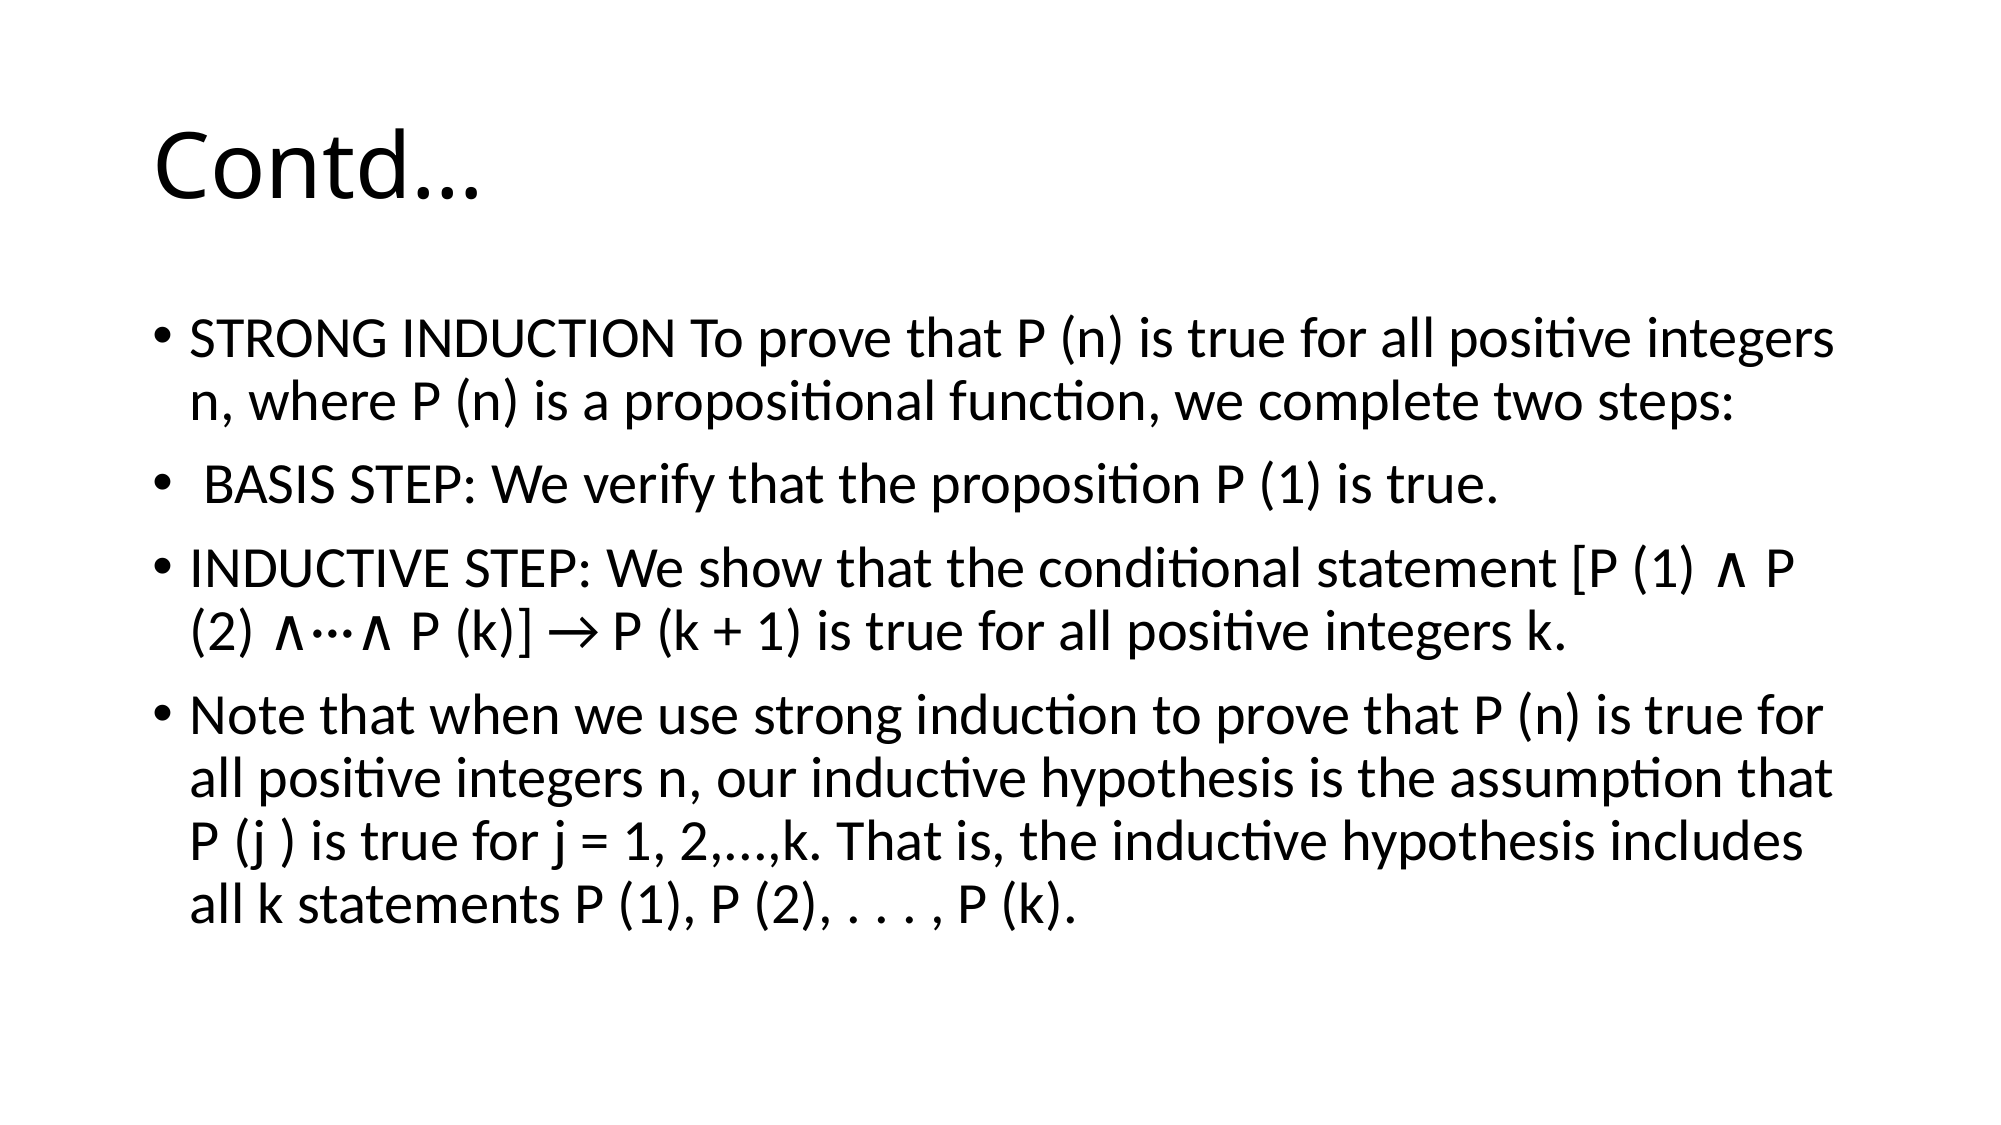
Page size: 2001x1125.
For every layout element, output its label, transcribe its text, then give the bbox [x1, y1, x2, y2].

title Contd… [137, 59, 1863, 278]
list STRONG INDUCTION To prove that P (n) is true for all positive integers n, where P (n) is a propositional function, we complete two steps: BASIS STEP: We verify that the proposition P (1) is true. INDUCTIVE STEP: We show that the conditional statement [P (1) ∧ P (2) ∧···∧ P (k)] → P (k + 1) is true for all positive integers k. Note that when we use strong induction to prove that P (n) is true for all positive integers n, our inductive hypothesis is the assumption that P (j ) is true for j = 1, 2,...,k. That is, the inductive hypothesis includes all k statements P (1), P (2), . . . , P (k). [137, 299, 1863, 1014]
